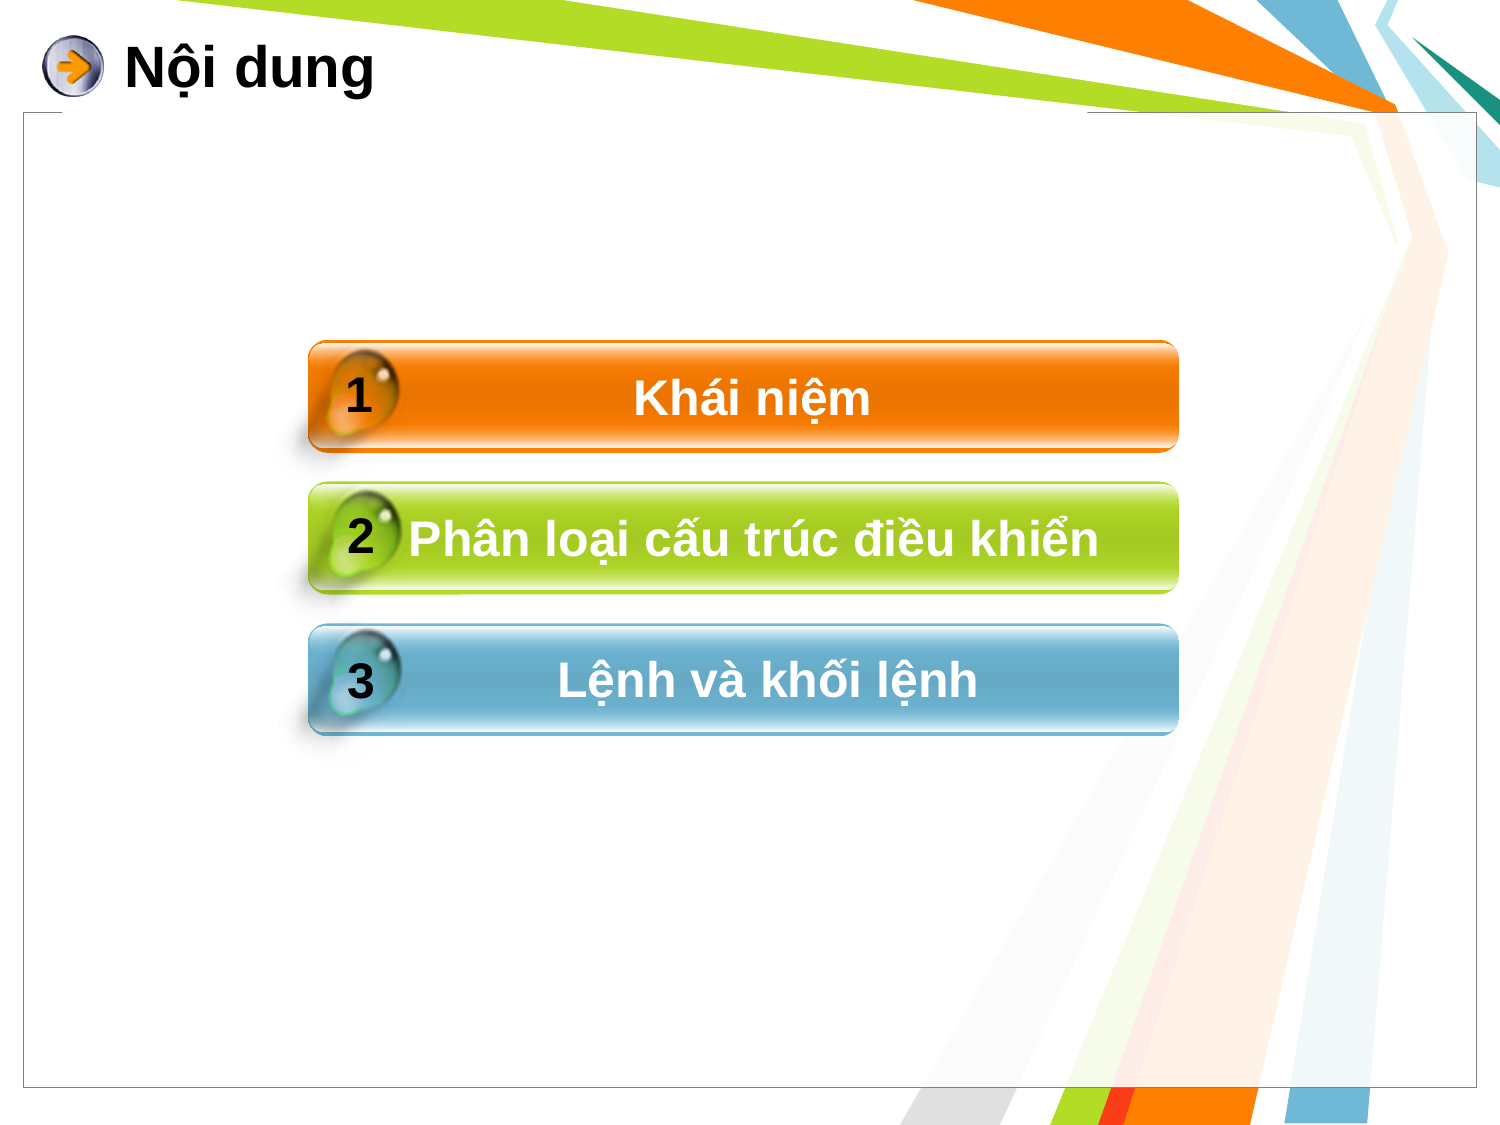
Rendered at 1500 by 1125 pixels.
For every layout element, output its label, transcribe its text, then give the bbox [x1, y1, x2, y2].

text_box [413, 623, 1180, 737]
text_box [412, 481, 1180, 595]
picture [275, 338, 408, 776]
title Nội dung [108, 12, 1476, 117]
picture [42, 35, 104, 97]
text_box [411, 434, 1180, 454]
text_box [408, 339, 1180, 358]
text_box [411, 362, 1180, 430]
